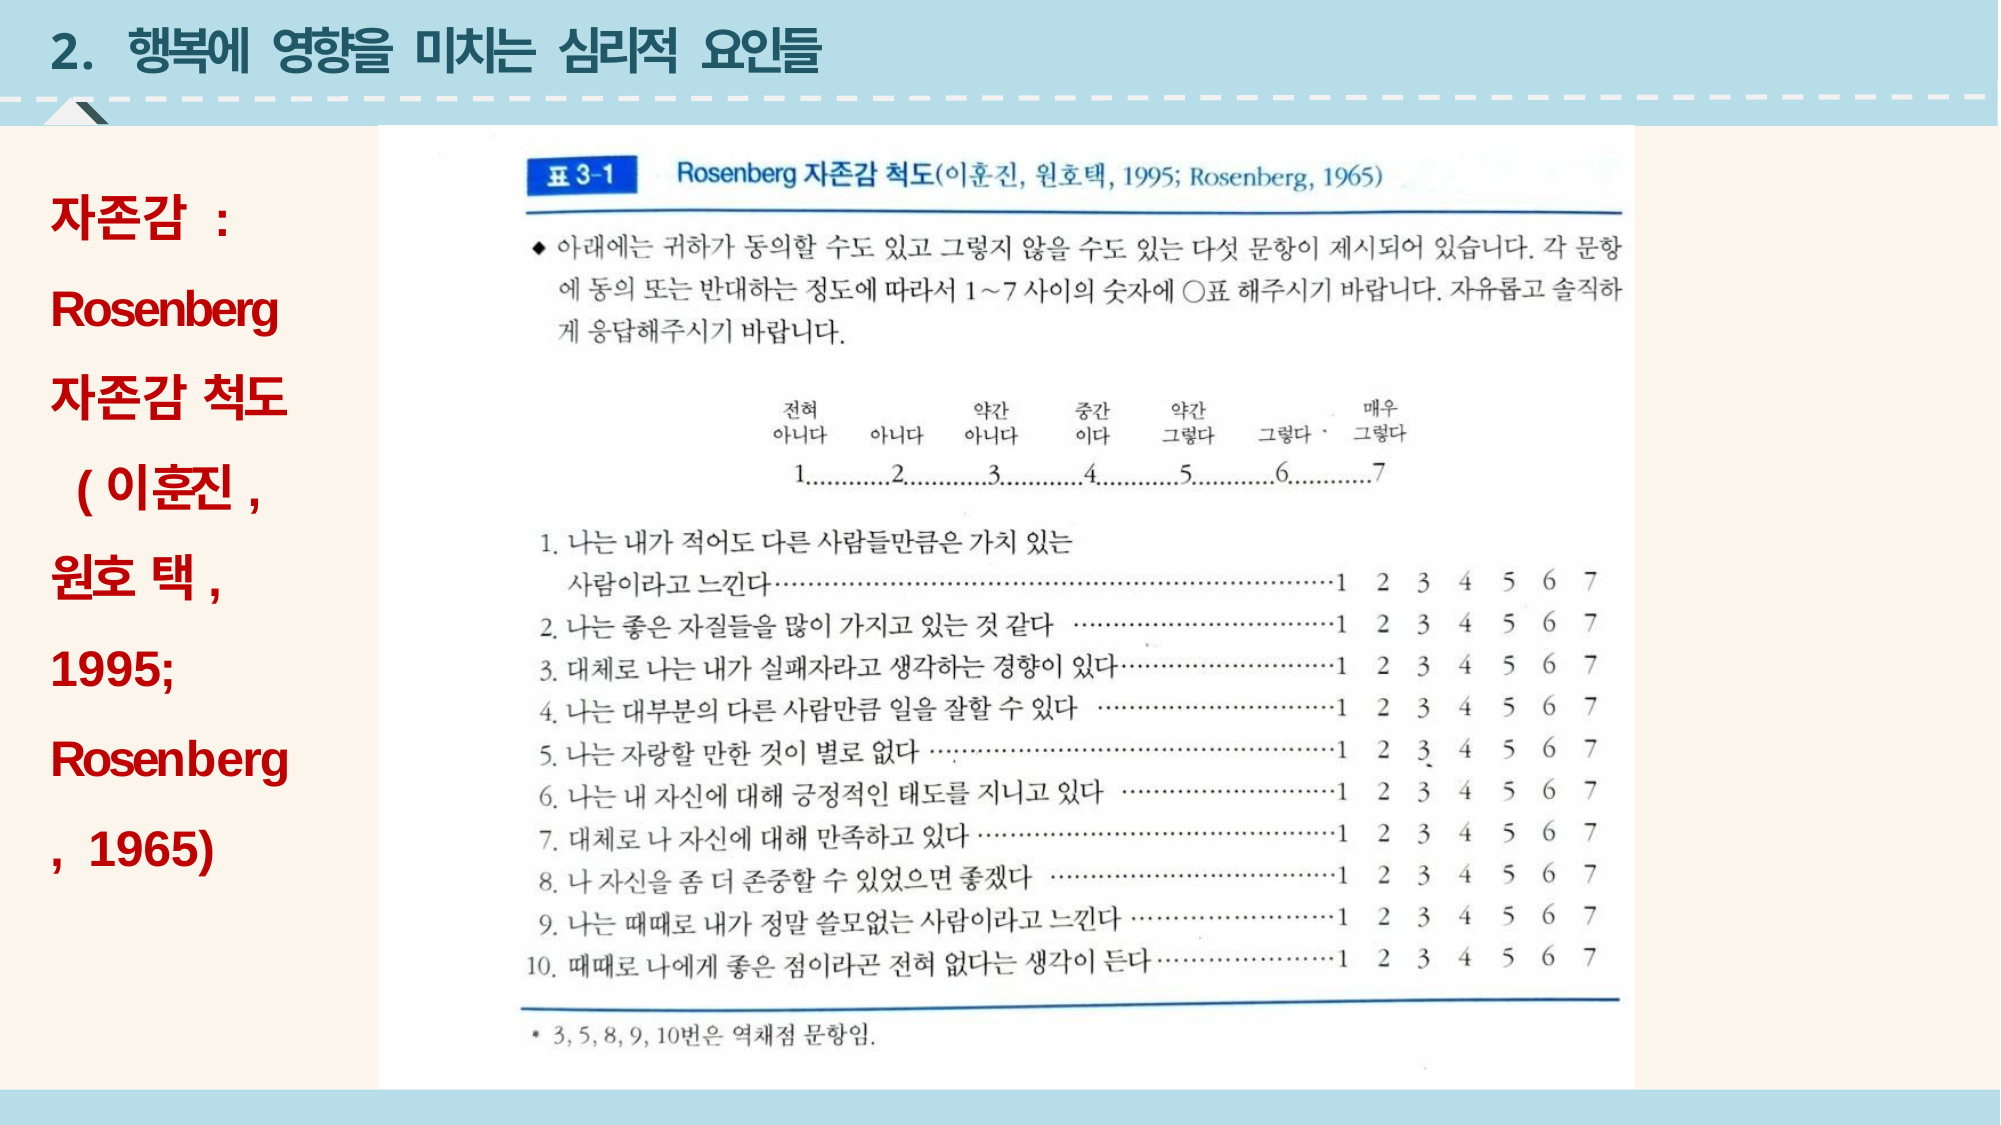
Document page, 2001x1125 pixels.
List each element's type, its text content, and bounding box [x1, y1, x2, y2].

text_box 2. 행복에 영향을 미치는 심리적 요인들 [0, 0, 1998, 80]
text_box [0, 93, 2000, 1125]
